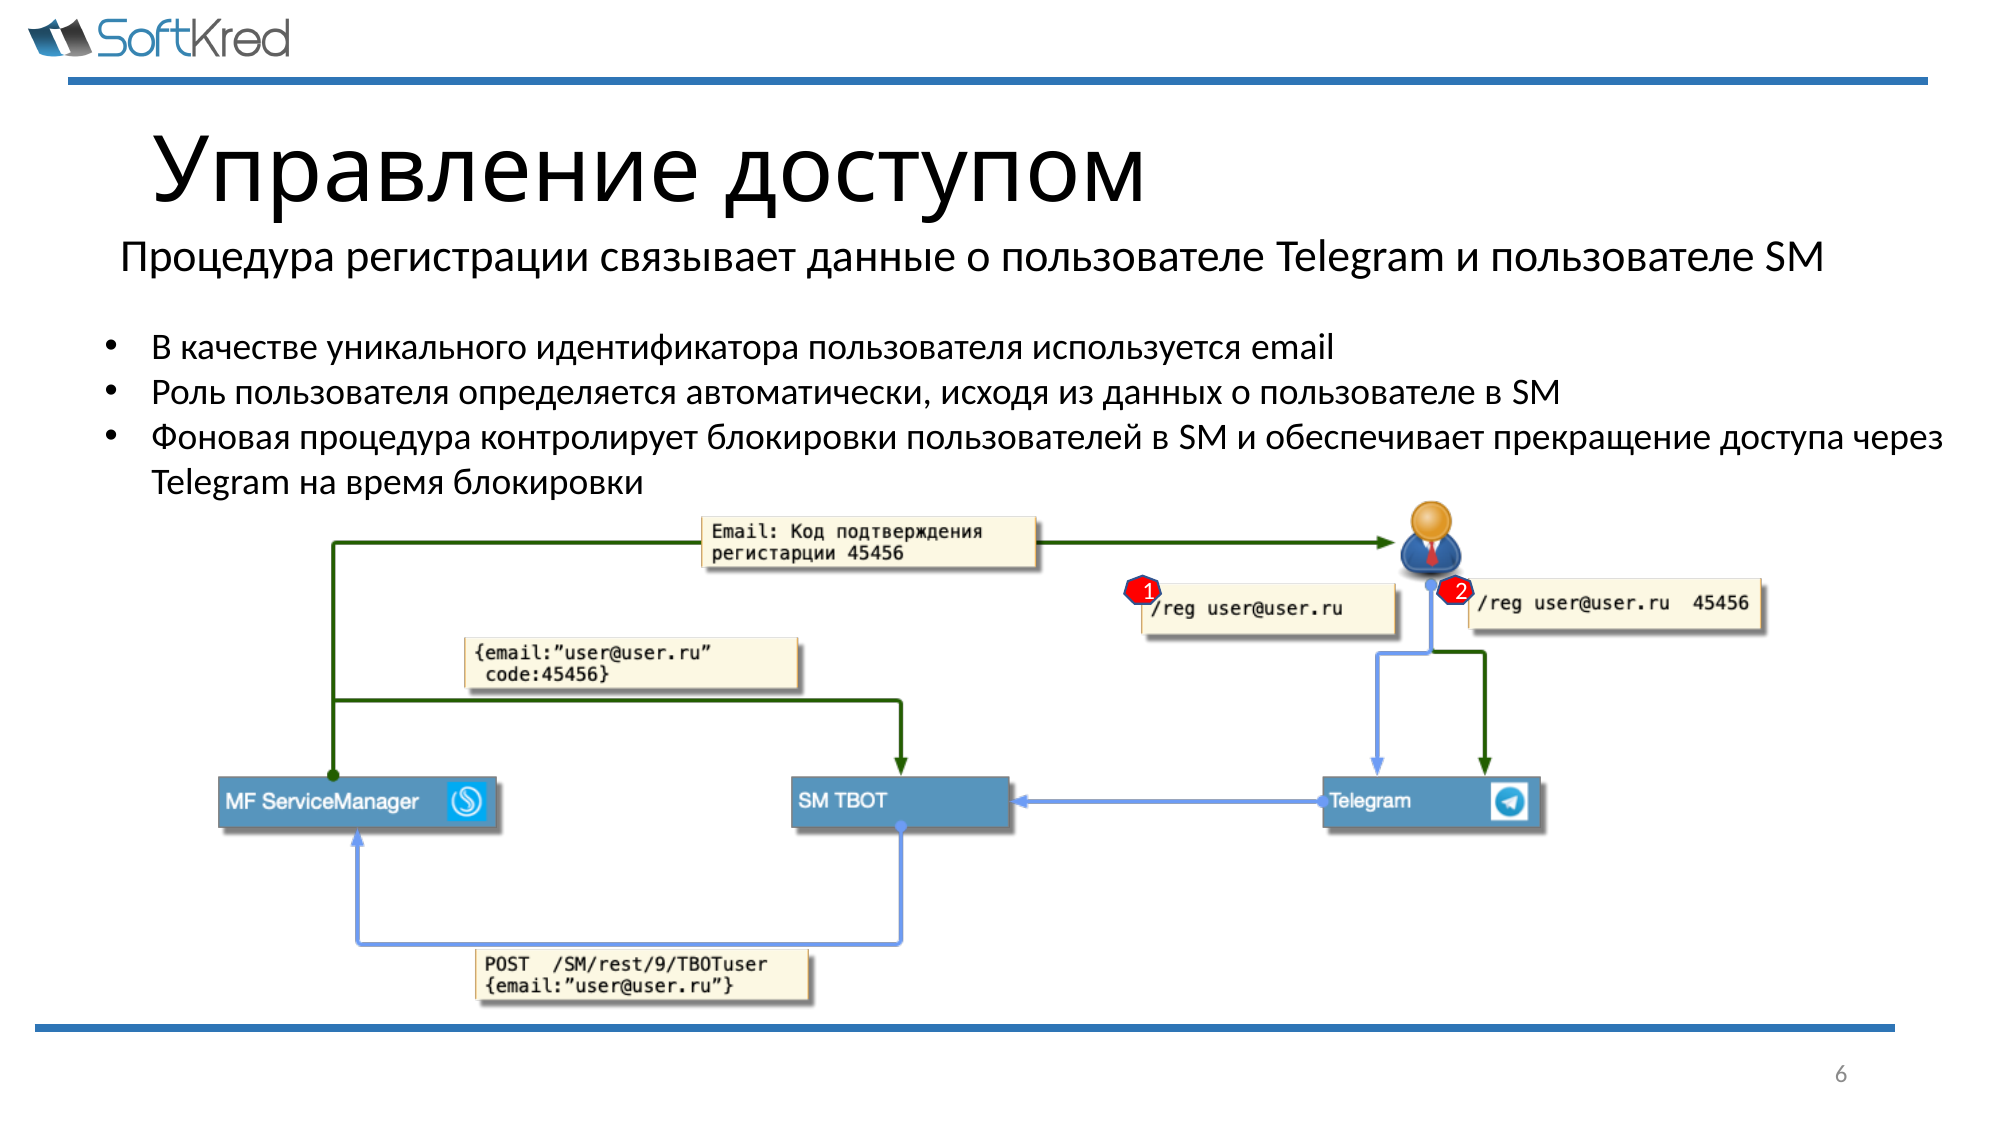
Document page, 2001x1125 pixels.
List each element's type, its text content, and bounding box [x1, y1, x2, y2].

picture [27, 18, 289, 57]
picture [216, 499, 1771, 1010]
text_box Процедура регистрации связывает данные о пользователе Telegram и пользователе SM [105, 218, 1895, 289]
text_box В качестве уникального идентификатора пользователя используется email Роль пользователя определяется автоматически, исходя из данных о пользователе в SM Фоновая процедура контролирует блокировки пользователей в SM и обеспечивает прекращение доступа через Telegram на время блокировки [89, 314, 1974, 554]
title Управление доступом [137, 97, 1895, 218]
slide_number 6 [1412, 1042, 1863, 1103]
